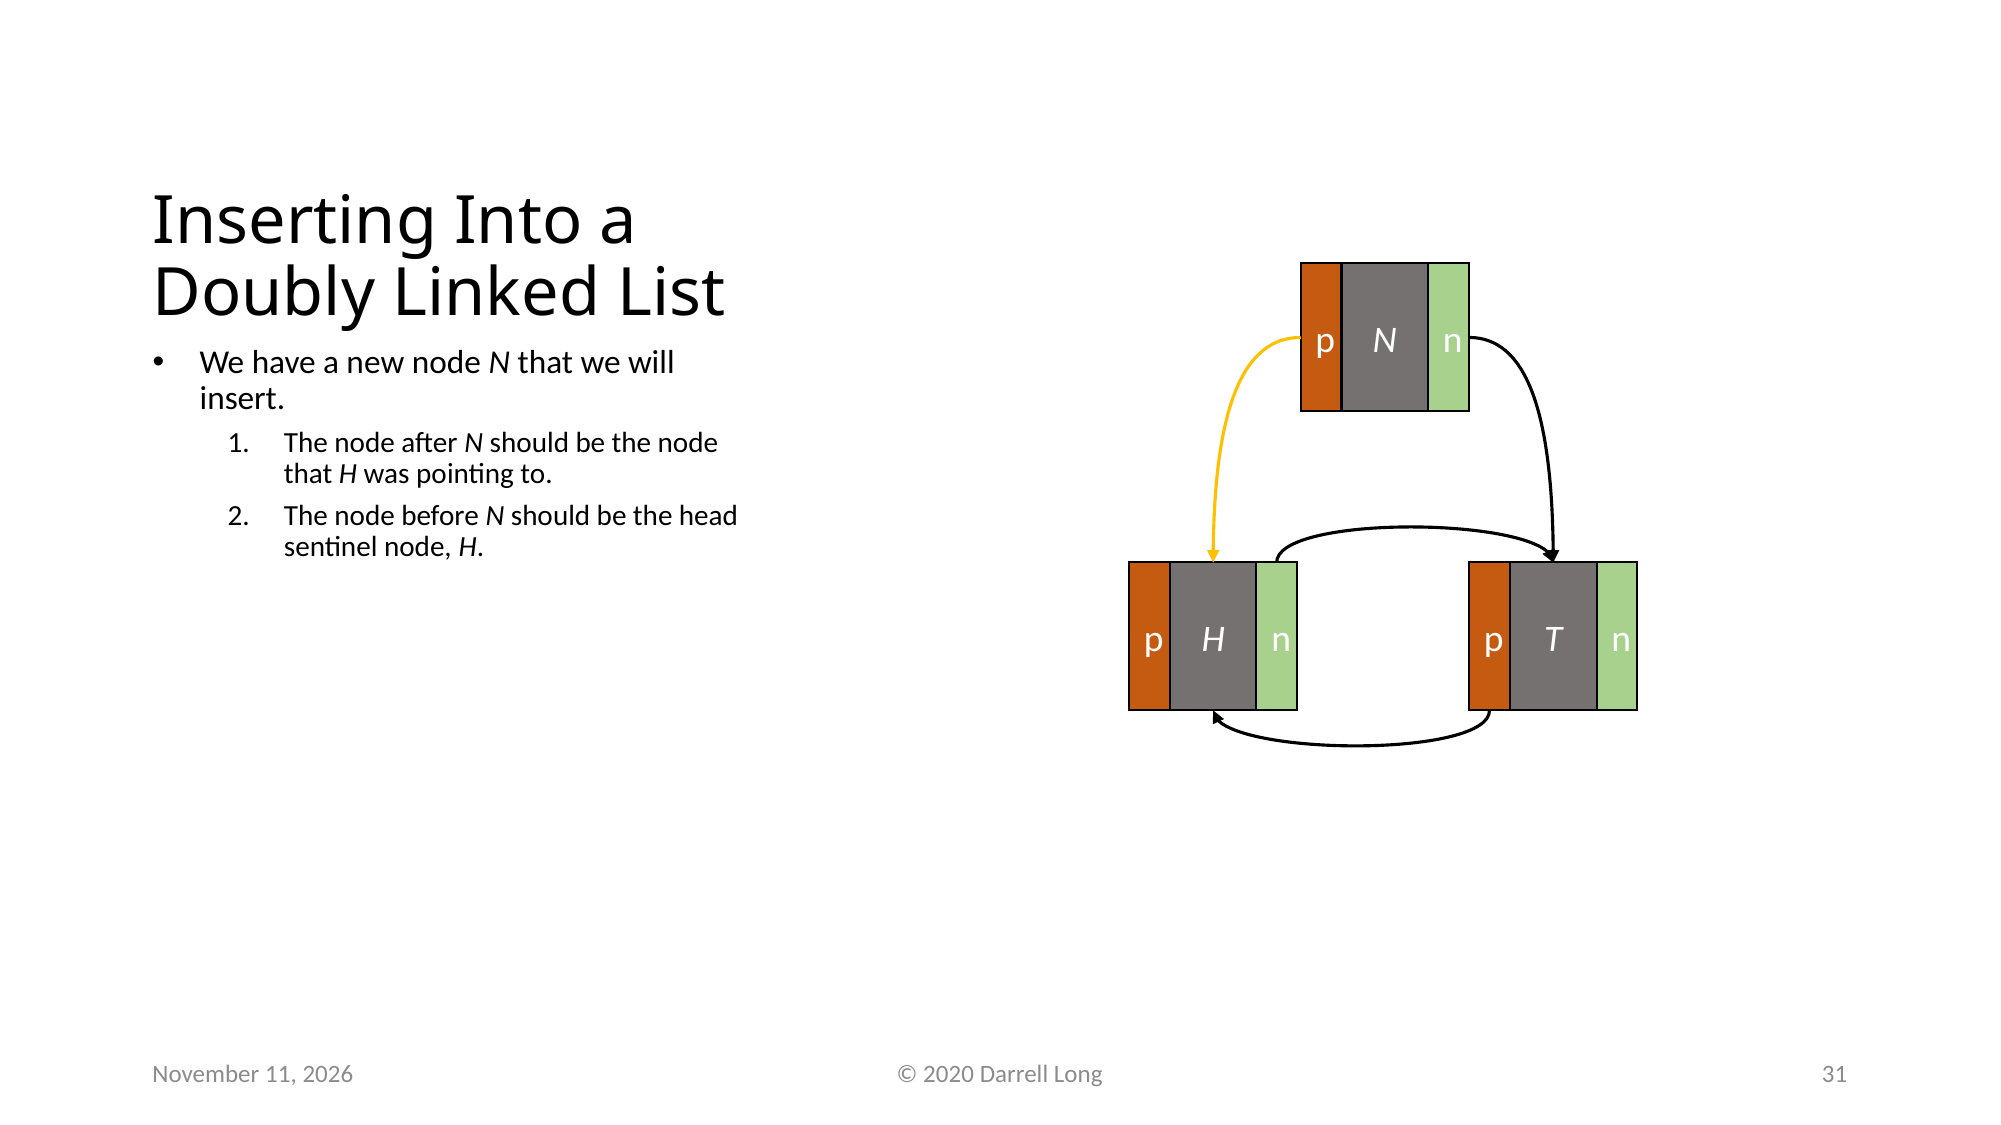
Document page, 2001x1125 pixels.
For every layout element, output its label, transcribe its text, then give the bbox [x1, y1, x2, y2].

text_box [1469, 562, 1638, 711]
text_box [1128, 562, 1297, 711]
list We have a new node N that we will insert. The node after N should be the node that H was pointing to. The node before N should be the head sentinel node, H. [137, 337, 783, 963]
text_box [1300, 263, 1470, 412]
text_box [1213, 337, 1301, 563]
slide_number 31 [1412, 1042, 1863, 1103]
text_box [1469, 337, 1554, 563]
footer © 2020 Darrell Long [662, 1042, 1338, 1103]
title Inserting Into a Doubly Linked List [137, 75, 783, 337]
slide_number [137, 1042, 588, 1103]
